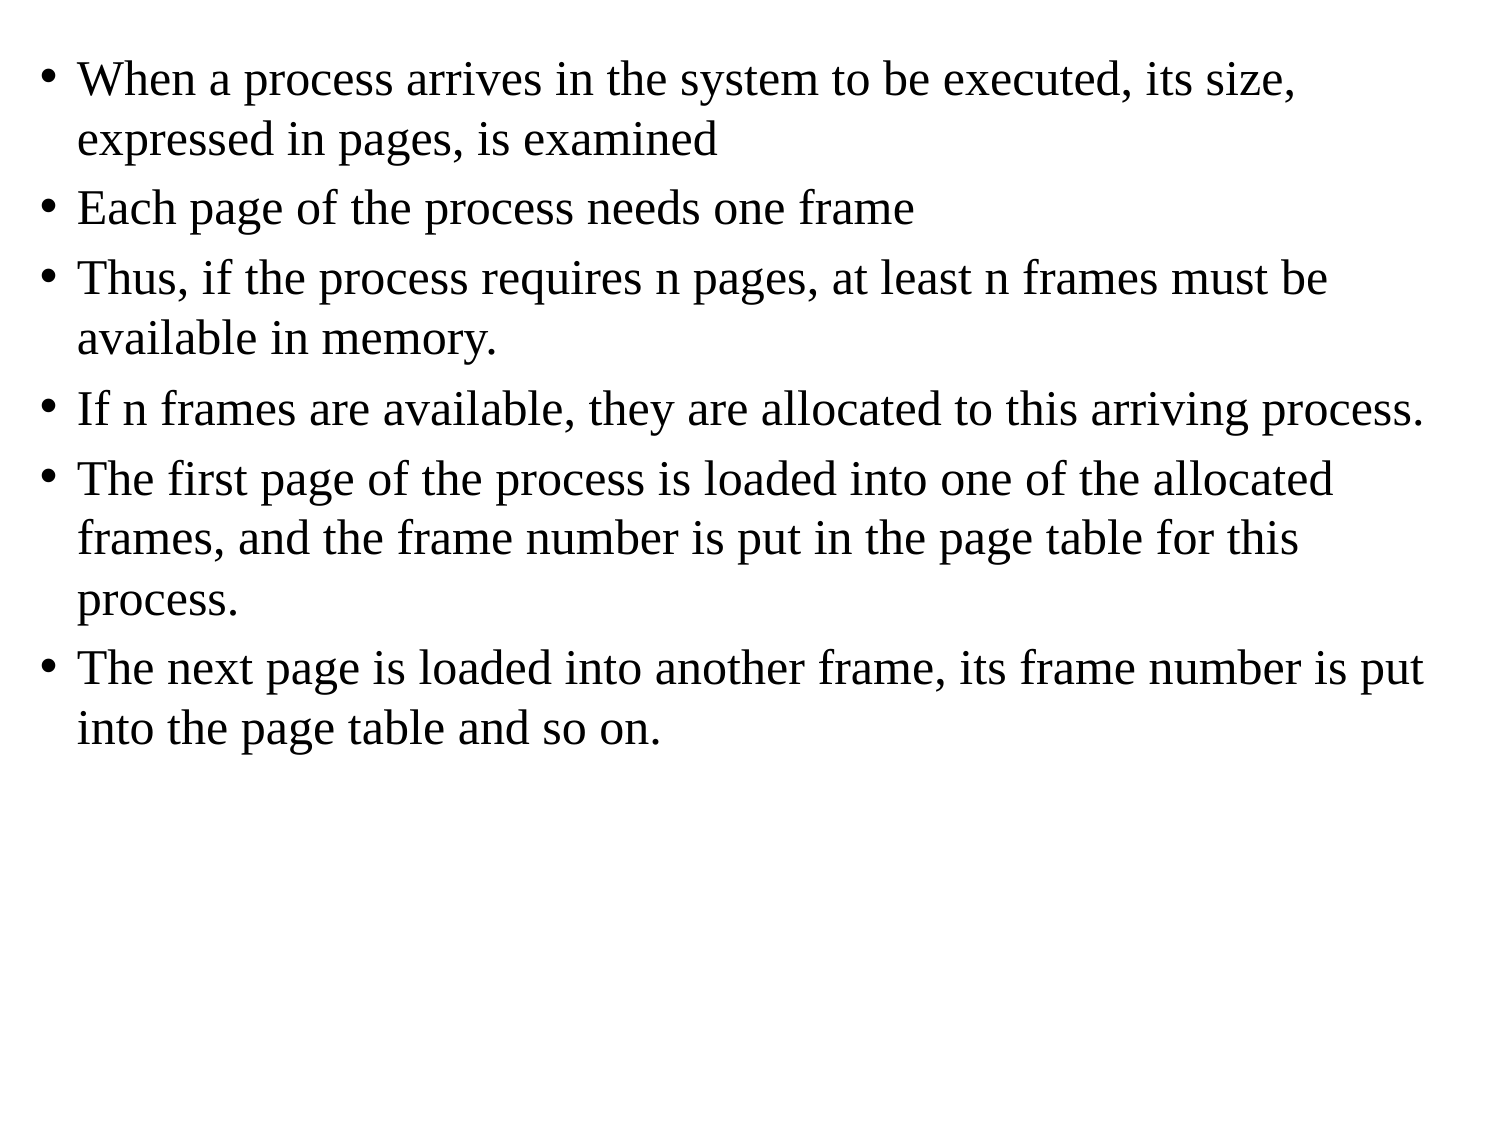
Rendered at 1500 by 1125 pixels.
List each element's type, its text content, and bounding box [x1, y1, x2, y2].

list When a process arrives in the system to be executed, its size, expressed in pages, is examined Each page of the process needs one frame Thus, if the process requires n pages, at least n frames must be available in memory. If n frames are available, they are allocated to this arriving process. The first page of the process is loaded into one of the allocated frames, and the frame number is put in the page table for this process. The next page is loaded into another frame, its frame number is put into the page table and so on. [24, 37, 1475, 1100]
